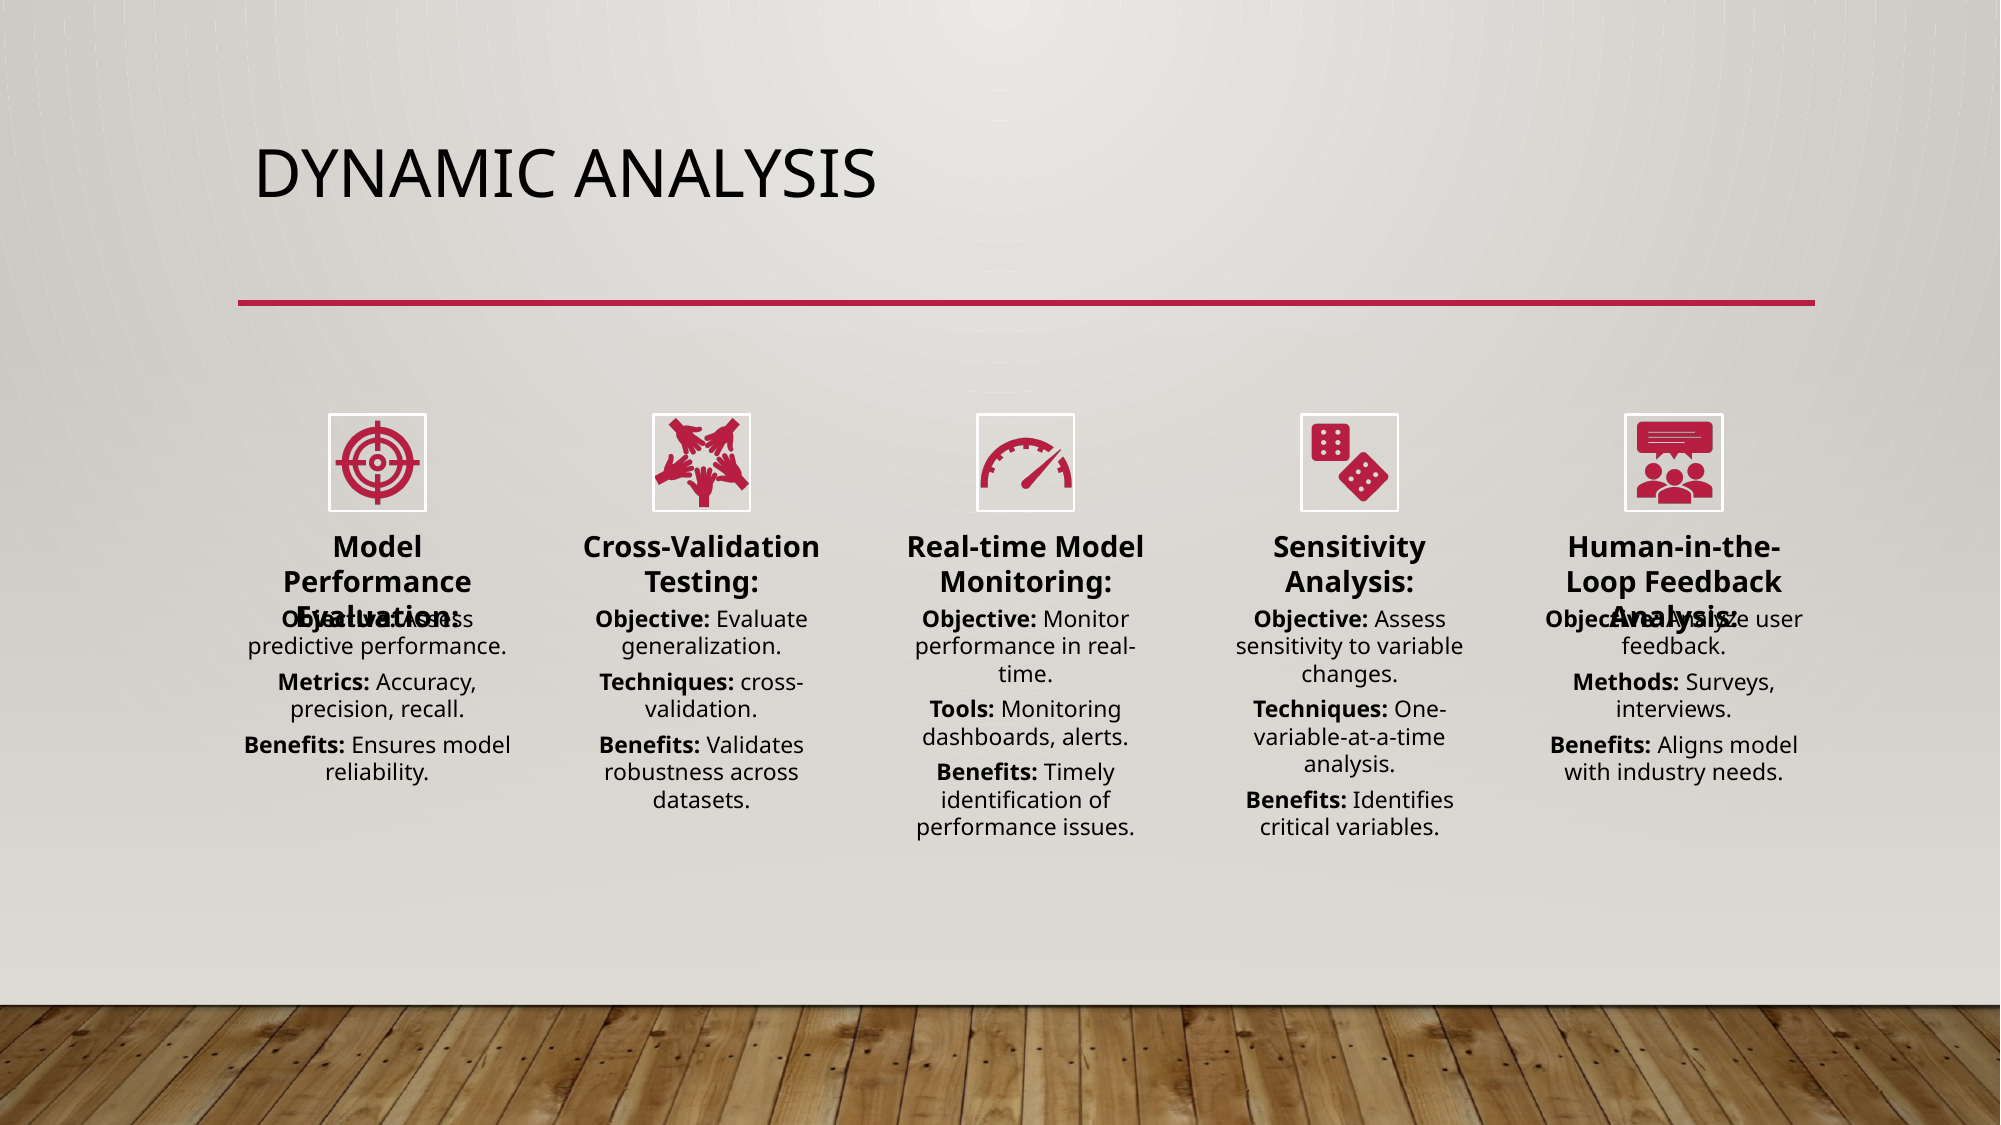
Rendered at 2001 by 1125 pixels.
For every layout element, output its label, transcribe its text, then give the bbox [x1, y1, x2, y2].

picture [0, 1005, 2000, 1125]
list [237, 330, 1814, 897]
title Dynamic Analysis [238, 131, 1814, 305]
